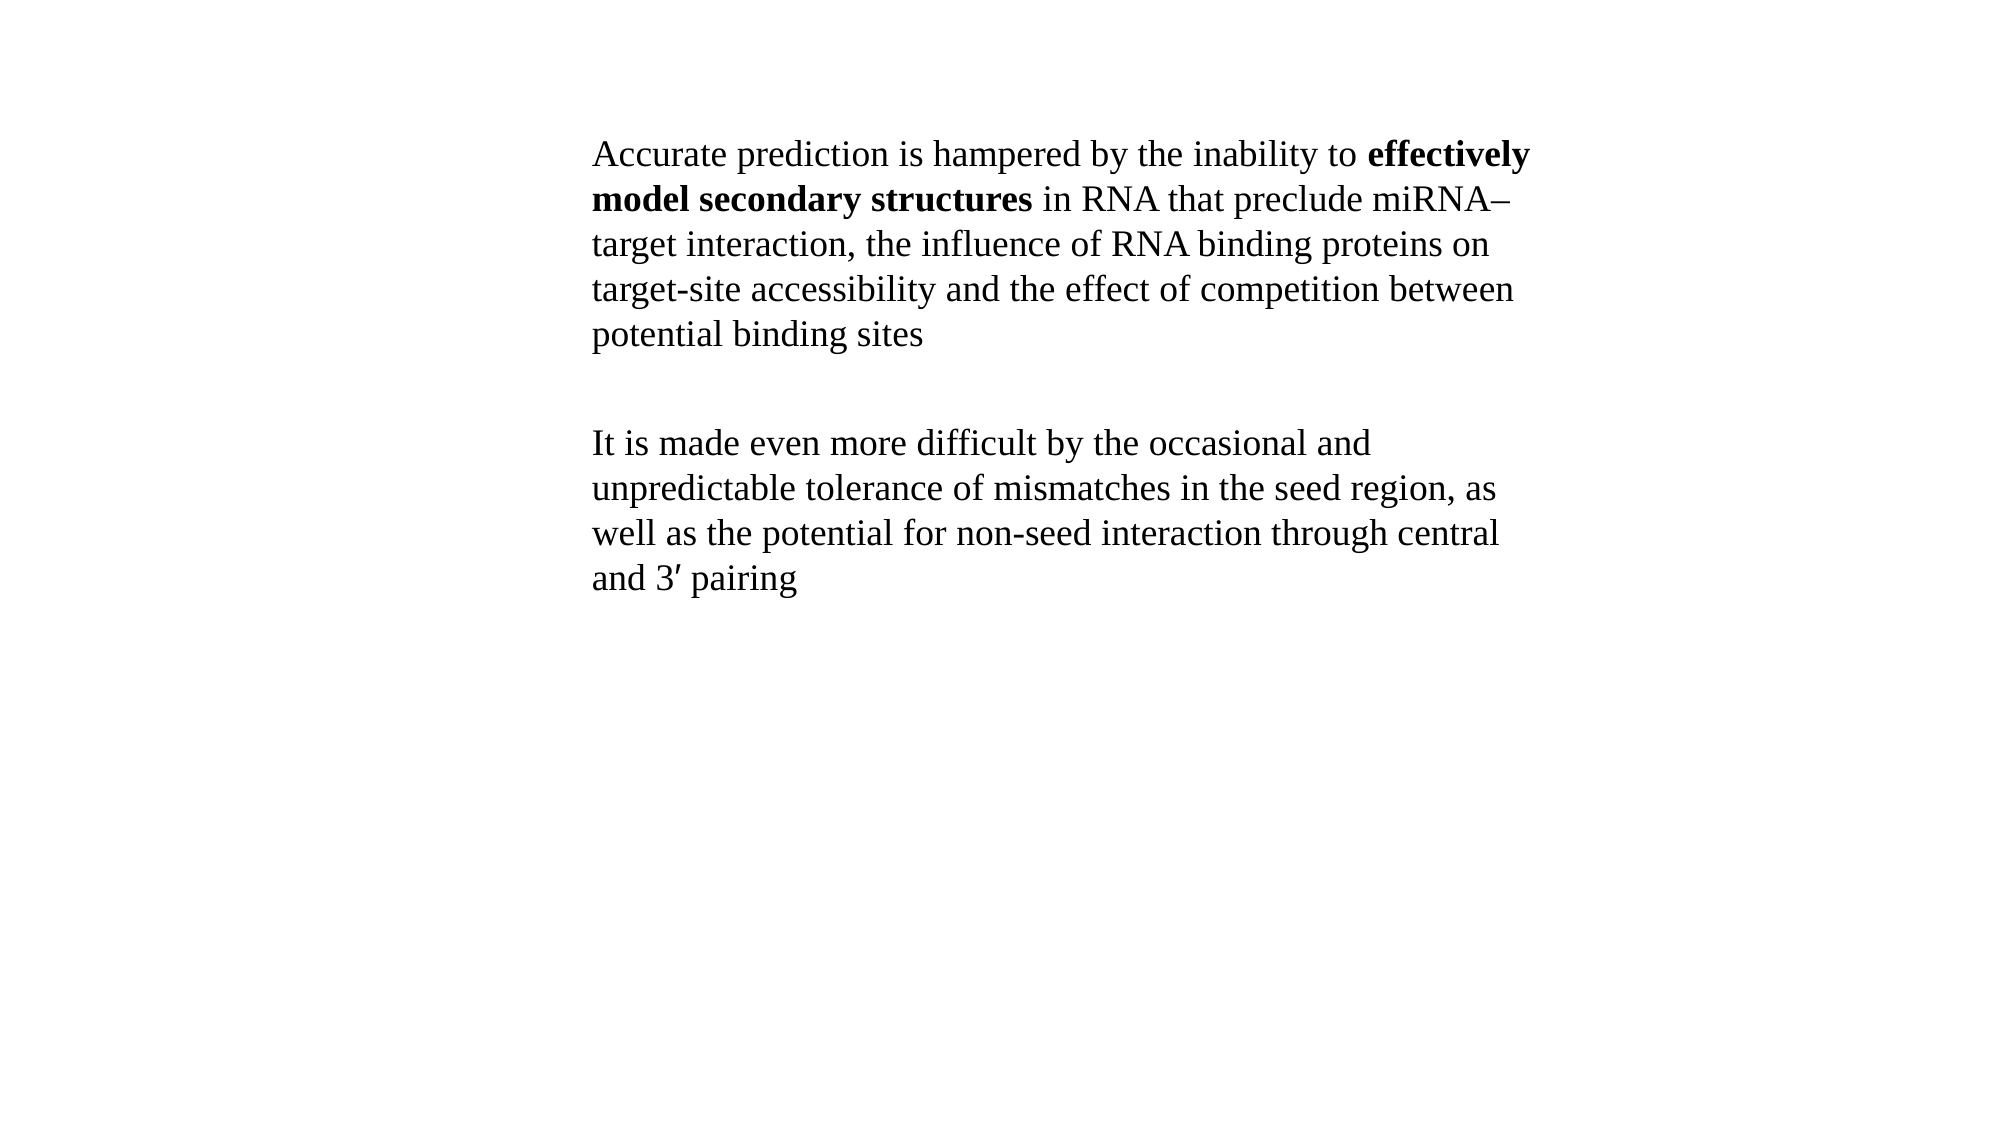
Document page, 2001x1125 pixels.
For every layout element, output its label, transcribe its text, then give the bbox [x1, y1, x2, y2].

text_box Accurate prediction is hampered by the inability to effectively model secondary structures in RNA that preclude miRNA– target interaction, the influence of RNA binding proteins on target-site accessibility and the effect of competition between potential binding sites [577, 122, 1578, 362]
text_box It is made even more difficult by the occasional and unpredictable tolerance of mismatches in the seed region, as well as the potential for non-seed interaction through central and 3′ pairing [577, 410, 1578, 606]
